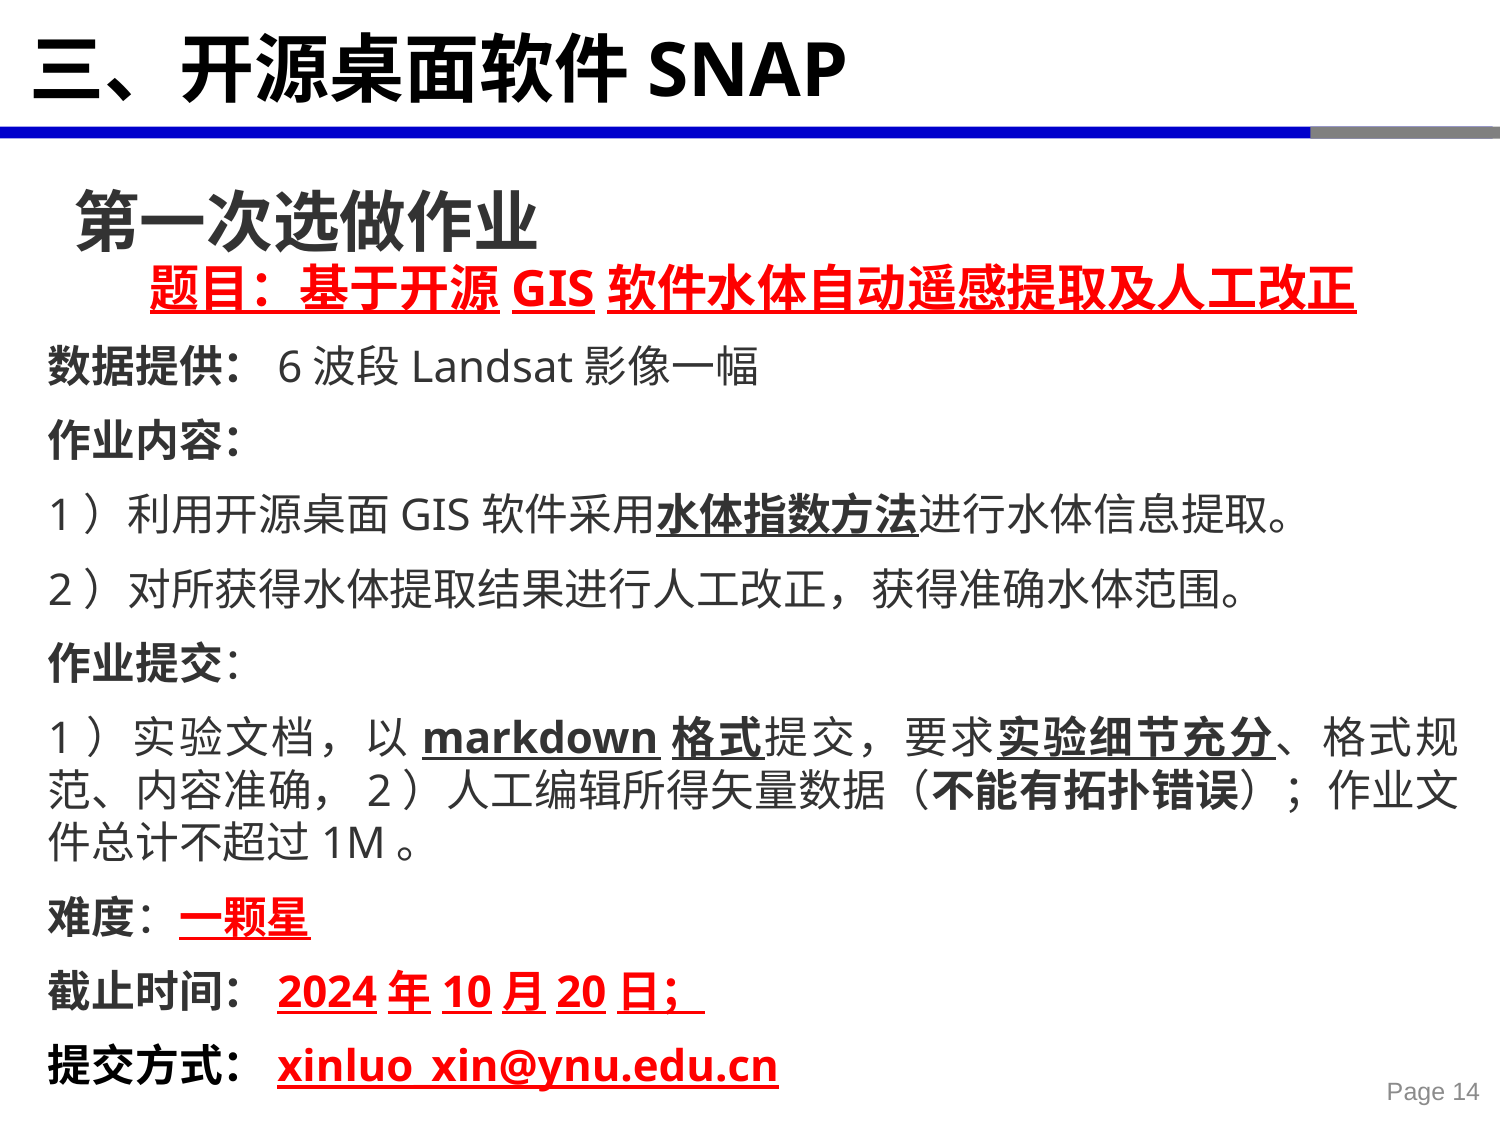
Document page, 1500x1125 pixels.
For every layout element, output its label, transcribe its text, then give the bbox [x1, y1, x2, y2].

title 三、开源桌面软件SNAP [0, 1, 1317, 132]
text_box 第一次选做作业 [58, 132, 1423, 249]
slide_number Page 14 [1308, 1060, 1496, 1121]
text_box 题目：基于开源GIS软件水体自动遥感提取及人工改正 数据提供：6波段Landsat影像一幅 作业内容： 1）利用开源桌面GIS软件采用水体指数方法进行水体信息提取。 2）对所获得水体提取结果进行人工改正，获得准确水体范围。 作业提交： 1）实验文档，以markdown格式提交，要求实验细节充分、格式规范、内容准确，2）人工编辑所得矢量数据（不能有拓扑错误）；作业文件总计不超过1M。 难度：一颗星 截止时间：2024年10月20日； 提交方式：xinluo_xin@ynu.edu.cn [33, 249, 1474, 1098]
